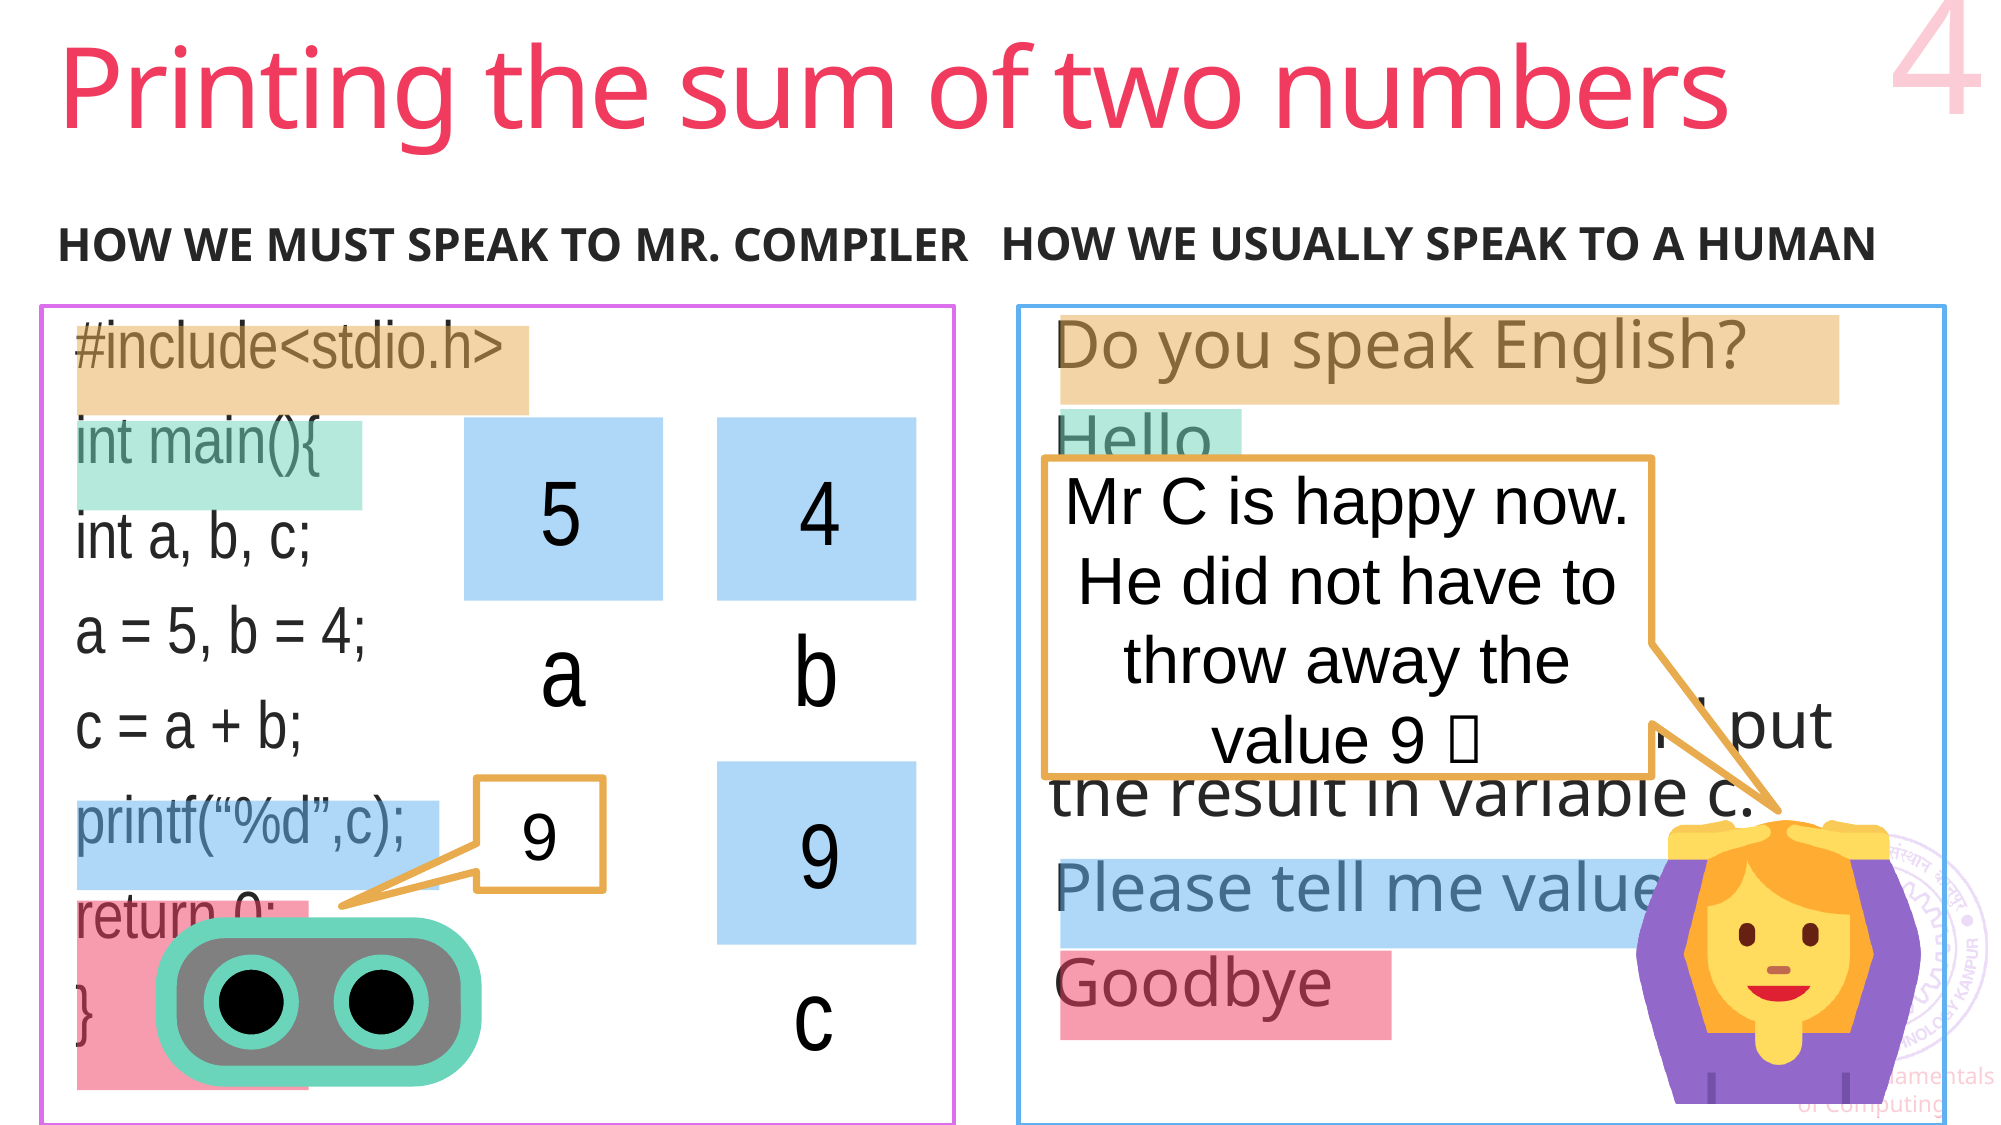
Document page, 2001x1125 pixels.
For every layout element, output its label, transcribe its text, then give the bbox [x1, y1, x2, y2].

text_box b [779, 598, 855, 734]
text_box Mr C is happy now. He did not have to throw away the value 9  [1043, 457, 1780, 812]
text_box [716, 416, 917, 602]
title Printing the sum of two numbers [41, 5, 1945, 183]
text_box [463, 416, 664, 602]
text_box [1059, 950, 1393, 1041]
list How we usually speak to a human [985, 187, 1945, 307]
text_box [1059, 314, 1840, 406]
list Do you speak English? Hello a,b,c are variables. a = 5 and b = 4. Please add them and put the result in variable c. Please tell me value of c. Goodbye [1018, 306, 1945, 1125]
text_box [76, 325, 530, 416]
list #include<stdio.h> int main(){ int a, b, c; a = 5, b = 4; c = a + b; printf(“%d”,c); return 0; } [41, 306, 955, 1125]
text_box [166, 927, 472, 1077]
text_box [76, 420, 363, 511]
text_box [1059, 408, 1243, 457]
text_box 5 [525, 445, 590, 571]
text_box [76, 899, 310, 1091]
text_box [716, 760, 917, 946]
text_box 9 [340, 776, 605, 908]
slide_number 4 [1520, 6, 2000, 183]
text_box a [526, 598, 602, 734]
text_box 9 [785, 789, 849, 915]
text_box 4 [785, 445, 849, 571]
list How we must speak to mr. compiler [41, 187, 985, 307]
text_box c [779, 942, 850, 1078]
picture [1636, 820, 1921, 1104]
text_box [1059, 858, 1636, 949]
text_box [76, 800, 440, 891]
